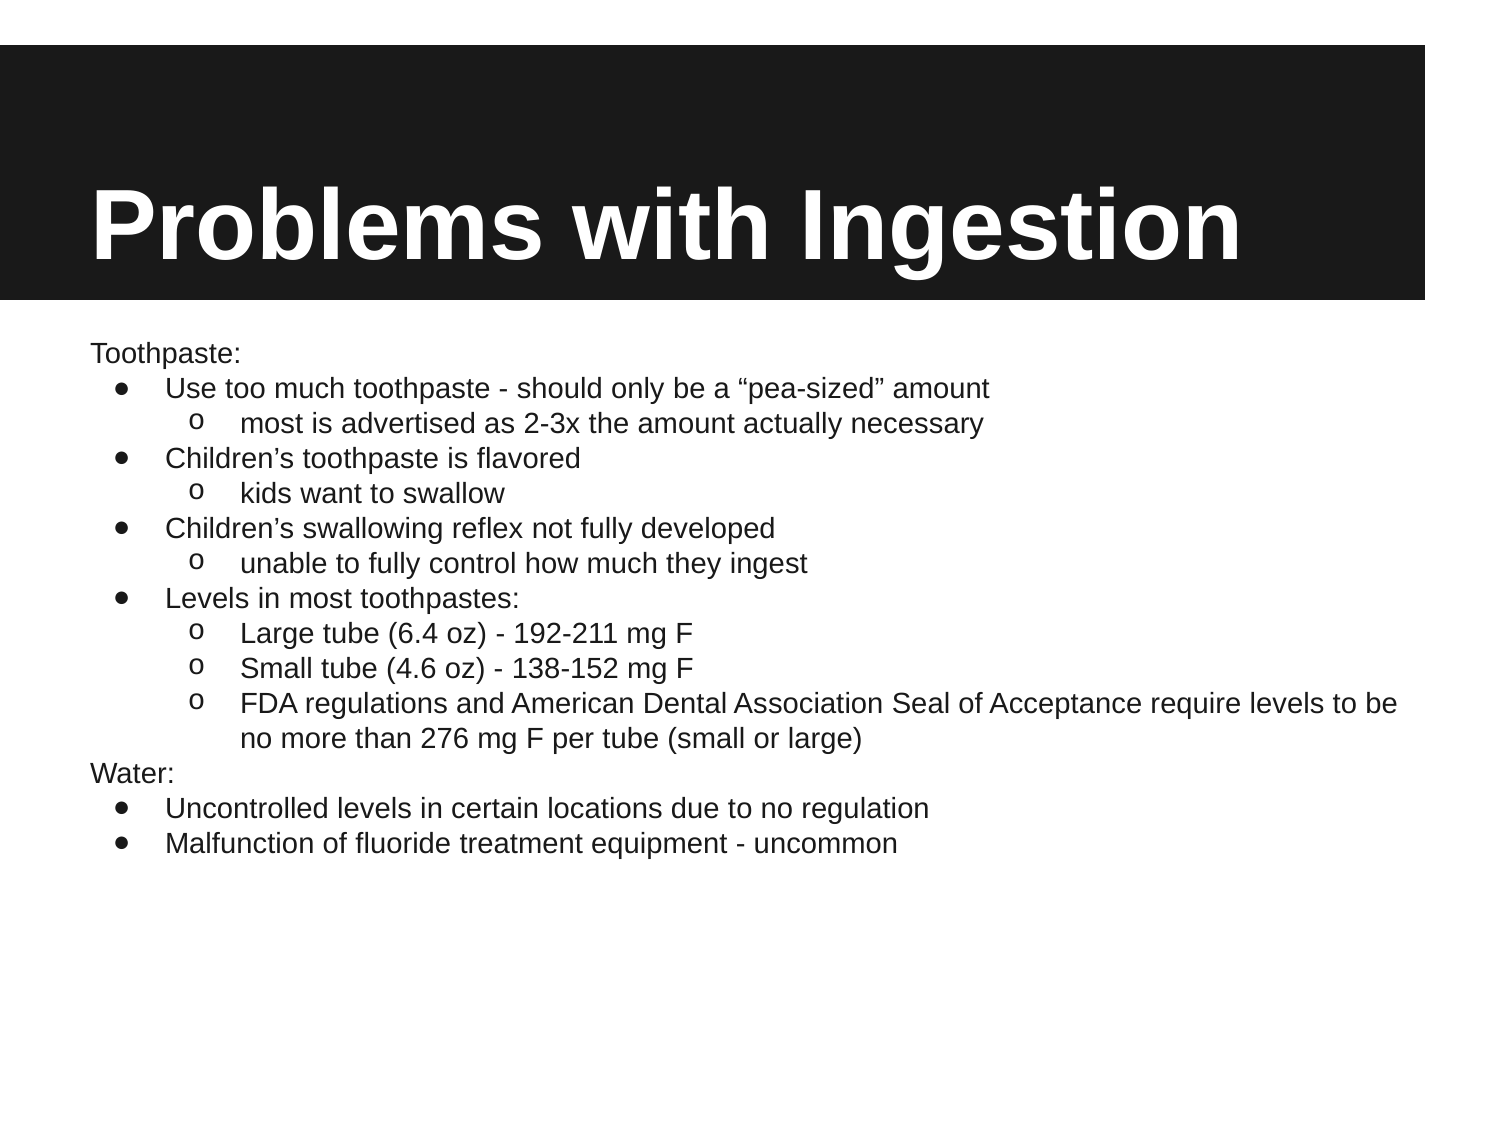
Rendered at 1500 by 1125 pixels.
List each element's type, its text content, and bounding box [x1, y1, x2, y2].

list Toothpaste: Use too much toothpaste - should only be a “pea-sized” amount most is advertised as 2-3x the amount actually necessary Children’s toothpaste is flavored kids want to swallow Children’s swallowing reflex not fully developed unable to fully control how much they ingest Levels in most toothpastes: Large tube (6.4 oz) - 192-211 mg F Small tube (4.6 oz) - 138-152 mg F FDA regulations and American Dental Association Seal of Acceptance require levels to be no more than 276 mg F per tube (small or large) Water: Uncontrolled levels in certain locations due to no regulation Malfunction of fluoride treatment equipment - uncommon [75, 319, 1425, 1078]
title Problems with Ingestion [75, 45, 1425, 295]
